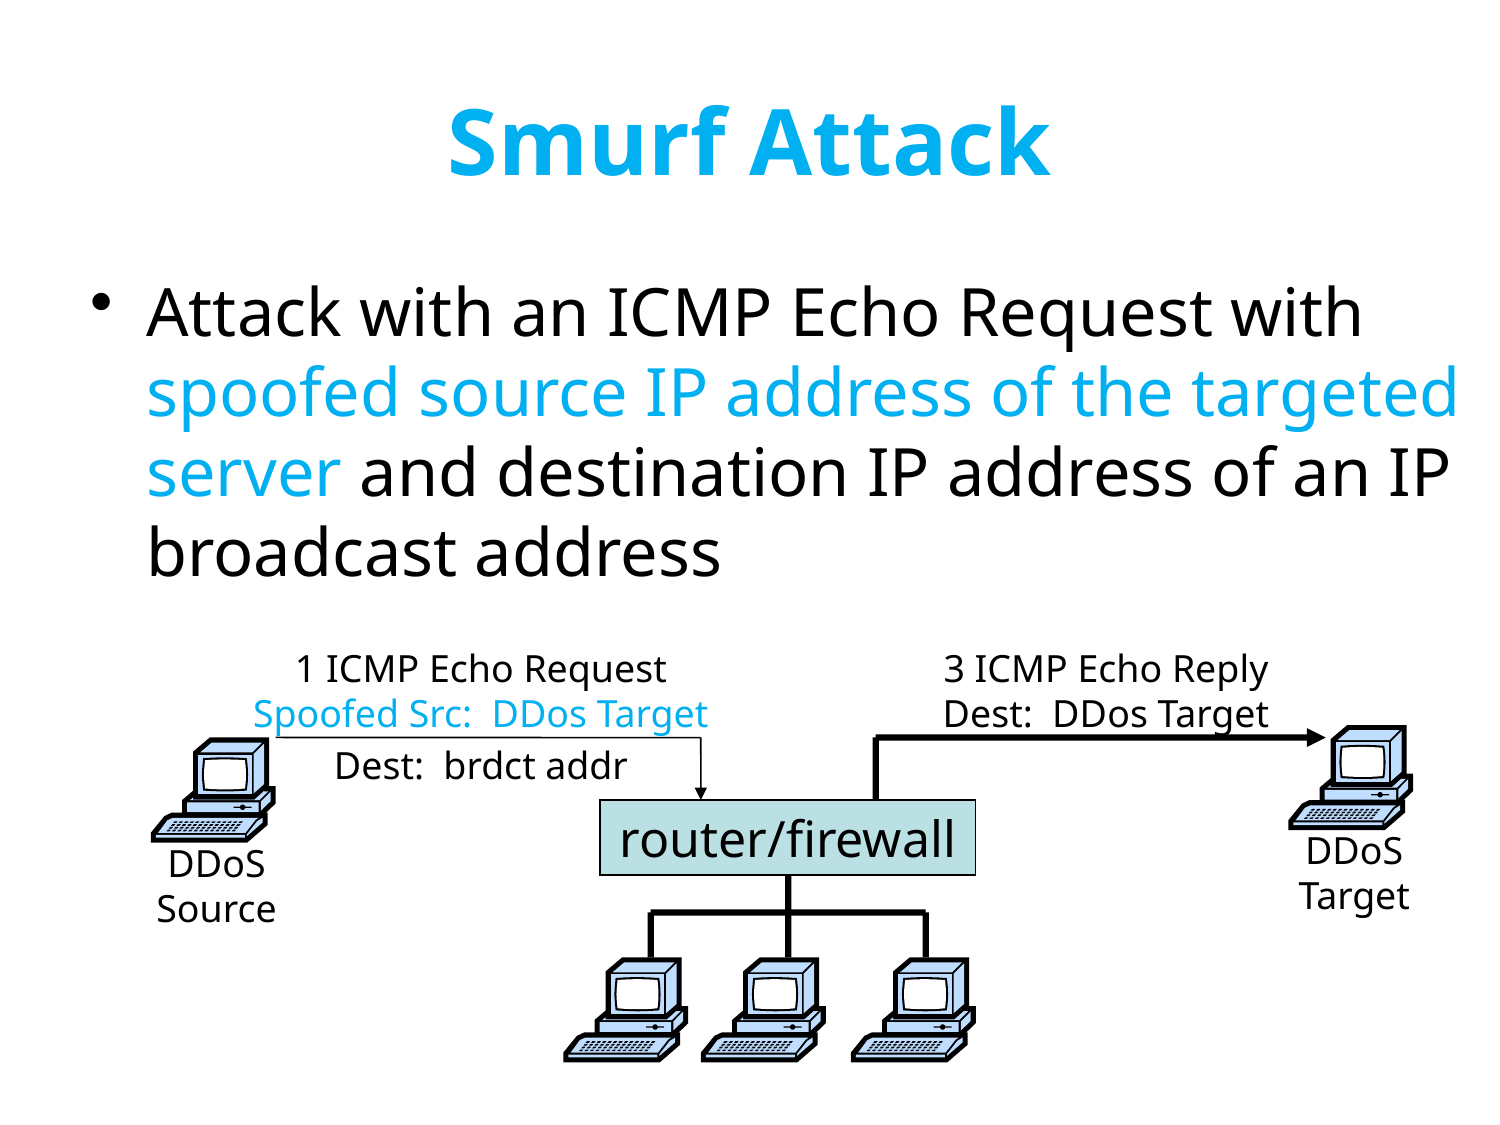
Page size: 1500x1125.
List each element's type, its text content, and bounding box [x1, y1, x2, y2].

text_box router/firewall [600, 799, 976, 875]
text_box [212, 637, 750, 801]
text_box DDoS Target [1283, 819, 1425, 925]
list Attack with an ICMP Echo Request with spoofed source IP address of the targeted server and destination IP address of an IP broadcast address [74, 262, 1500, 1125]
picture [1288, 724, 1414, 831]
text_box DDoS Source [141, 832, 292, 937]
picture [850, 956, 977, 1063]
picture [563, 956, 689, 1063]
picture [150, 737, 276, 843]
picture [700, 956, 827, 1063]
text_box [875, 637, 1326, 801]
title Smurf Attack [0, 44, 1500, 233]
